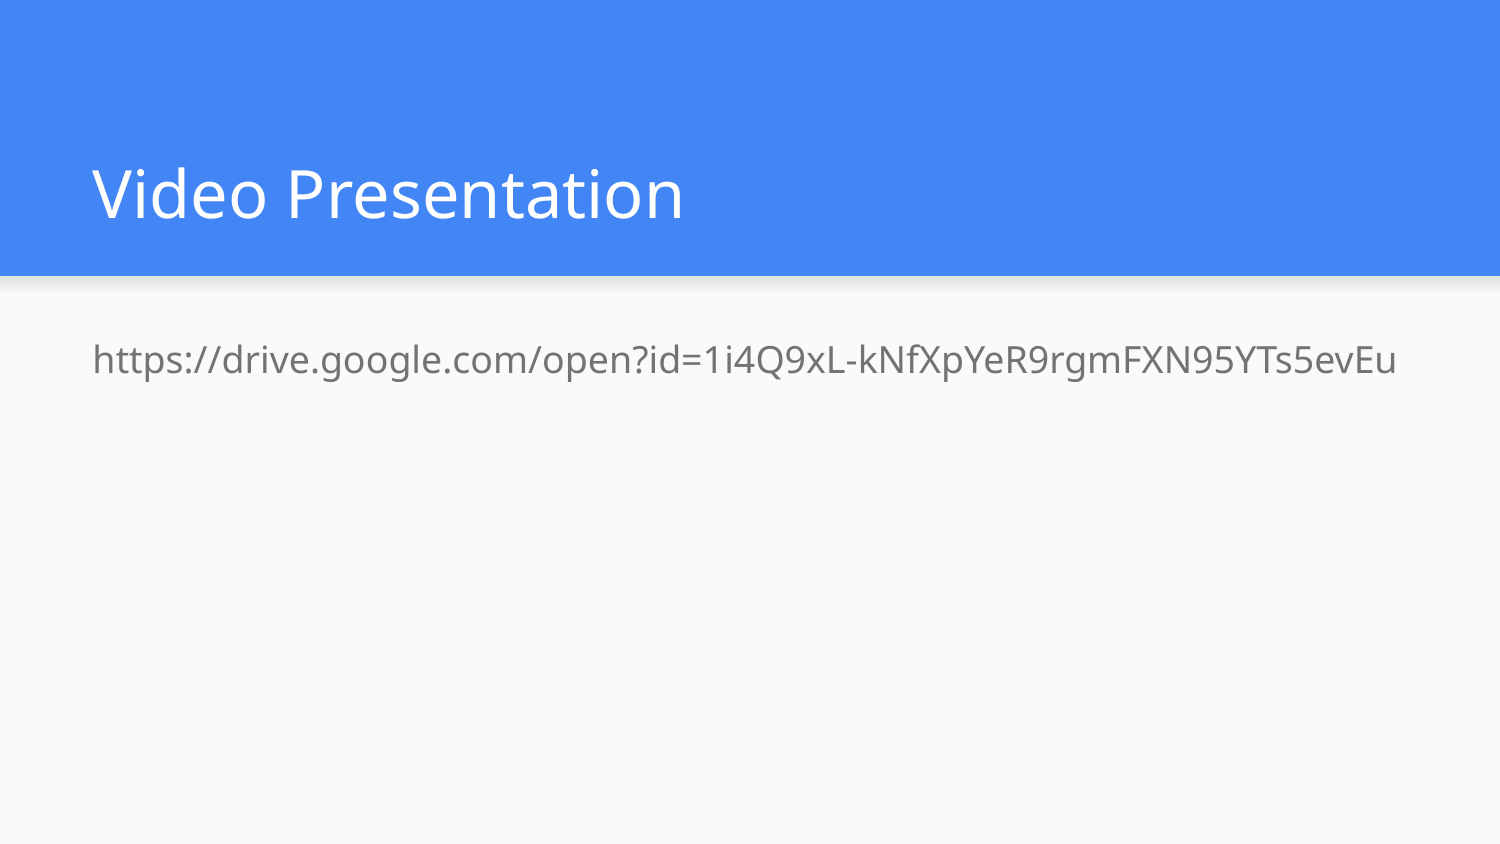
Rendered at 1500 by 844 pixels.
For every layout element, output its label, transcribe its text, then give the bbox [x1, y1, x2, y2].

list https://drive.google.com/open?id=1i4Q9xL-kNfXpYeR9rgmFXN95YTs5evEu [77, 314, 1427, 760]
title Video Presentation [77, 121, 1427, 248]
